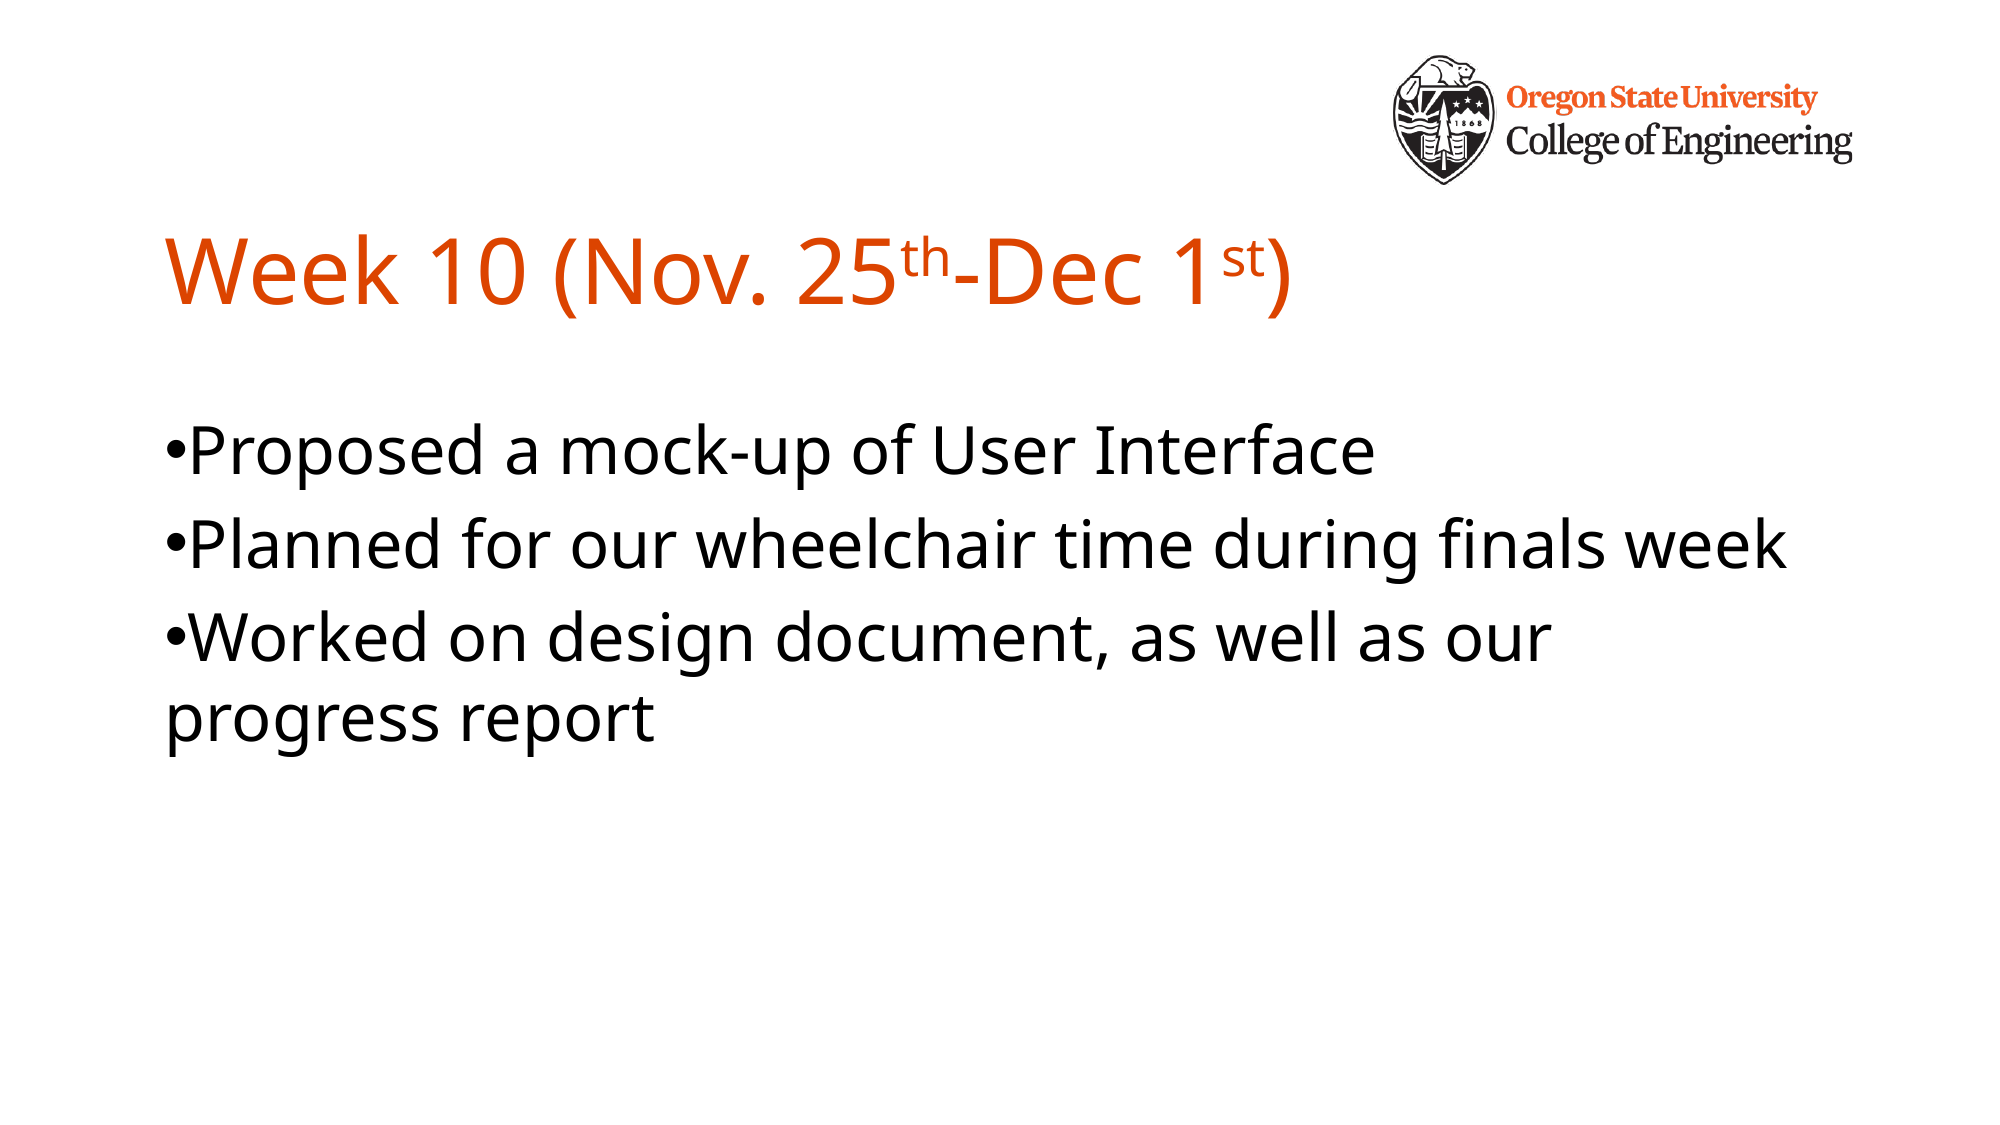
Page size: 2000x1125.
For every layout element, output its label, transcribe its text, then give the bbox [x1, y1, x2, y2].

title Week 10 (Nov. 25th-Dec 1st) [149, 205, 1850, 400]
list Proposed a mock-up of User Interface Planned for our wheelchair time during finals week Worked on design document, as well as our progress report [149, 400, 1850, 1005]
